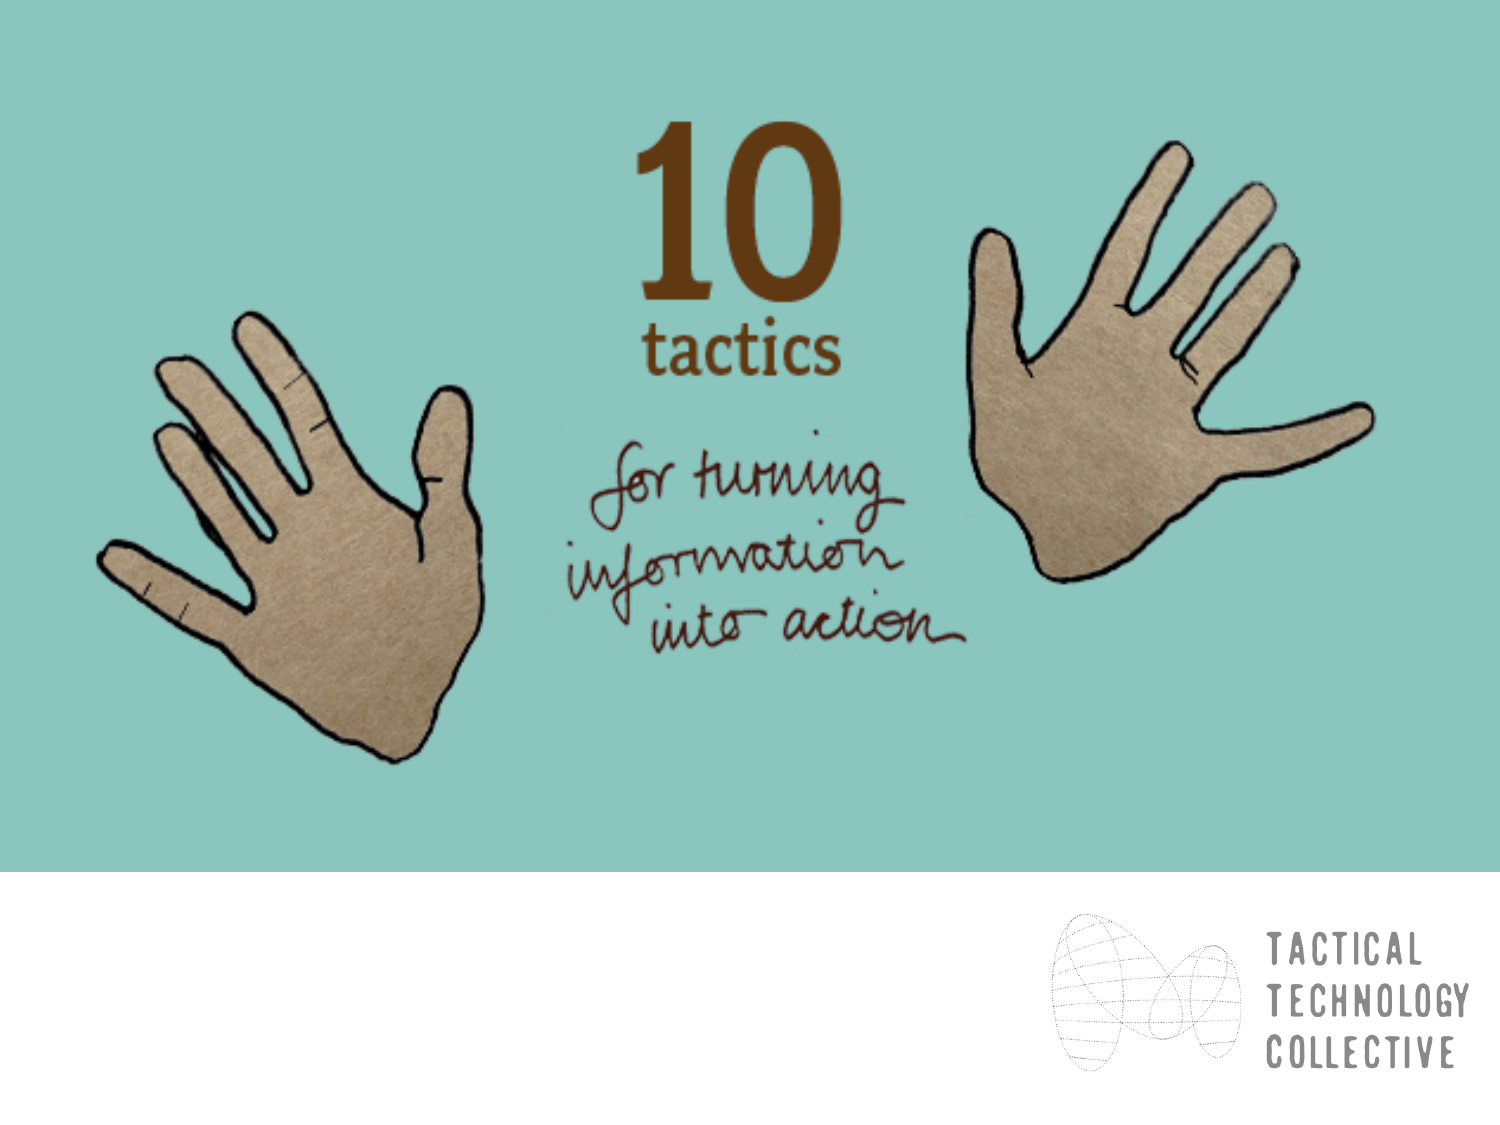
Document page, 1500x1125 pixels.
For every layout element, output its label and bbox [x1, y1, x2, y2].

picture [0, 0, 1500, 873]
picture [1033, 885, 1477, 1093]
